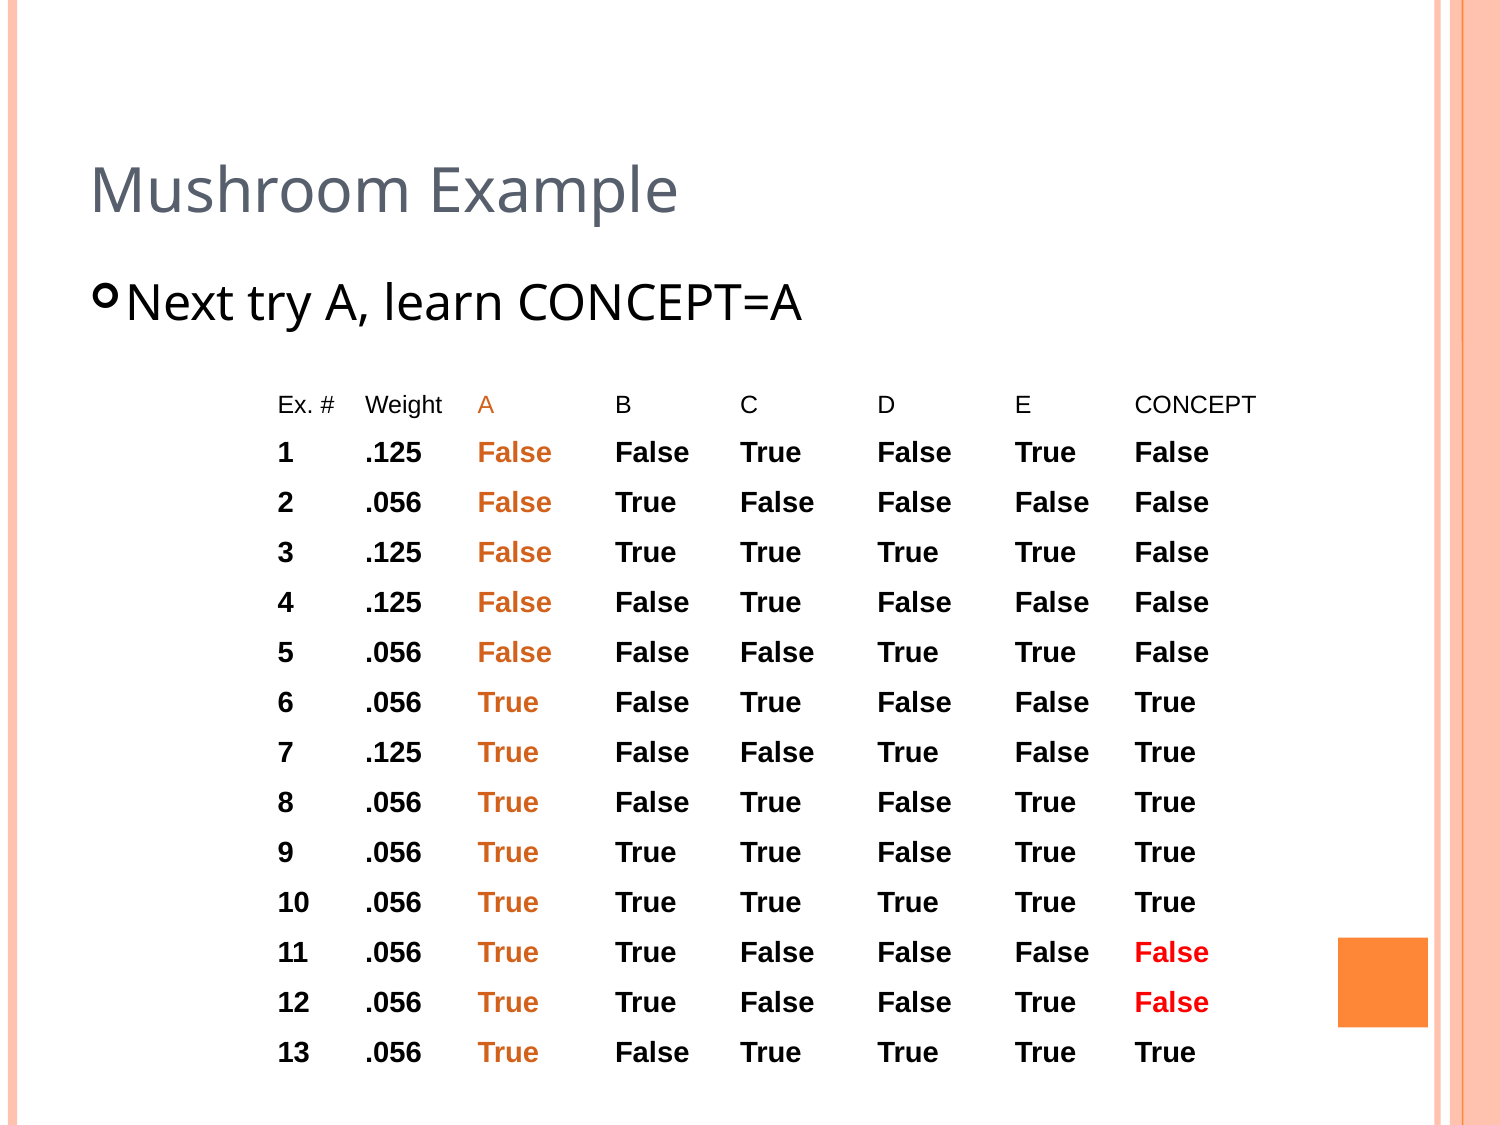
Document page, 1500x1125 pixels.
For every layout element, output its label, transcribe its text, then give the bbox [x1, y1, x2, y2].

table_cell 5 [263, 628, 350, 678]
table_cell False [862, 429, 1000, 479]
table_cell True [1000, 628, 1120, 678]
table_cell False [862, 778, 1000, 828]
table_header Ex. # [263, 384, 350, 429]
table_cell True [1000, 878, 1120, 928]
table_cell 7 [263, 728, 350, 778]
text_box Next try A, learn CONCEPT=A [74, 262, 1300, 1062]
table_cell False [600, 628, 725, 678]
table_cell False [725, 928, 862, 978]
table_cell .125 [350, 528, 462, 578]
table_cell 11 [263, 928, 350, 978]
table_cell True [462, 728, 600, 778]
table_cell True [1000, 429, 1120, 479]
table_header E [1000, 384, 1120, 429]
table_cell False [1000, 928, 1120, 978]
table_cell False [600, 678, 725, 728]
table_cell True [725, 778, 862, 828]
table_cell False [1000, 479, 1120, 528]
table_cell False [1120, 628, 1275, 678]
table_cell False [462, 429, 600, 479]
table_cell True [1000, 778, 1120, 828]
table_cell 1 [263, 429, 350, 479]
table_header CONCEPT [1120, 384, 1275, 429]
table_cell True [462, 678, 600, 728]
table_cell True [1120, 878, 1275, 928]
table_cell False [1120, 978, 1275, 1028]
table_cell True [1000, 528, 1120, 578]
table_cell False [462, 528, 600, 578]
table_cell True [862, 1028, 1000, 1079]
table_cell False [862, 578, 1000, 628]
table_cell True [1000, 828, 1120, 878]
table_cell .125 [350, 429, 462, 479]
table_cell True [725, 528, 862, 578]
table_cell True [725, 1028, 862, 1079]
table_cell False [862, 479, 1000, 528]
table_cell False [600, 1028, 725, 1079]
table_cell True [725, 878, 862, 928]
table_cell True [1120, 1028, 1275, 1079]
table_cell True [1000, 978, 1120, 1028]
table_cell 3 [263, 528, 350, 578]
table_cell False [862, 828, 1000, 878]
table_cell False [462, 479, 600, 528]
table_cell True [462, 1028, 600, 1079]
table_cell False [1120, 578, 1275, 628]
table_cell True [600, 828, 725, 878]
table_cell .056 [350, 778, 462, 828]
table_cell True [725, 678, 862, 728]
table_cell False [1120, 528, 1275, 578]
table_cell .056 [350, 1028, 462, 1079]
table_header A [462, 384, 600, 429]
table_cell 13 [263, 1028, 350, 1079]
table_cell True [600, 928, 725, 978]
table_cell True [725, 578, 862, 628]
table_cell True [600, 528, 725, 578]
table_cell False [600, 578, 725, 628]
table_cell .056 [350, 628, 462, 678]
table_cell False [462, 578, 600, 628]
table_header B [600, 384, 725, 429]
table_cell False [725, 978, 862, 1028]
table_cell False [862, 928, 1000, 978]
table_cell True [462, 778, 600, 828]
table_cell False [600, 778, 725, 828]
table_cell 9 [263, 828, 350, 878]
table_header Weight [350, 384, 462, 429]
table_cell False [725, 479, 862, 528]
table_cell True [1120, 778, 1275, 828]
table_cell 6 [263, 678, 350, 728]
table_cell True [862, 628, 1000, 678]
table_cell True [862, 728, 1000, 778]
table_cell .056 [350, 928, 462, 978]
table_header D [862, 384, 1000, 429]
table_cell False [725, 628, 862, 678]
table_cell True [462, 878, 600, 928]
table_cell .056 [350, 479, 462, 528]
table_cell .056 [350, 678, 462, 728]
table_cell True [1120, 828, 1275, 878]
table_cell 10 [263, 878, 350, 928]
table_cell True [600, 479, 725, 528]
table_cell False [600, 728, 725, 778]
table_cell 12 [263, 978, 350, 1028]
table_cell False [1000, 678, 1120, 728]
table_cell 4 [263, 578, 350, 628]
table_cell False [1120, 928, 1275, 978]
table_cell True [862, 878, 1000, 928]
table_cell True [600, 978, 725, 1028]
table_cell True [462, 978, 600, 1028]
table_cell False [1120, 429, 1275, 479]
table_cell 2 [263, 479, 350, 528]
table_cell True [600, 878, 725, 928]
table_cell 8 [263, 778, 350, 828]
table_header C [725, 384, 862, 429]
table_cell True [1120, 678, 1275, 728]
table_cell .125 [350, 728, 462, 778]
table_cell True [862, 528, 1000, 578]
table_cell False [1000, 578, 1120, 628]
table_cell True [1000, 1028, 1120, 1079]
table_cell False [862, 678, 1000, 728]
table_cell True [725, 429, 862, 479]
table_cell False [725, 728, 862, 778]
table_cell True [1120, 728, 1275, 778]
text_box Mushroom Example [74, 45, 1300, 233]
table_cell .125 [350, 578, 462, 628]
table_cell False [600, 429, 725, 479]
table_cell True [462, 928, 600, 978]
table_cell .056 [350, 828, 462, 878]
table_cell True [725, 828, 862, 878]
table_cell False [1120, 479, 1275, 528]
table_cell False [1000, 728, 1120, 778]
table_cell False [862, 978, 1000, 1028]
table_cell False [462, 628, 600, 678]
table_cell .056 [350, 878, 462, 928]
table_cell True [462, 828, 600, 878]
table_cell .056 [350, 978, 462, 1028]
